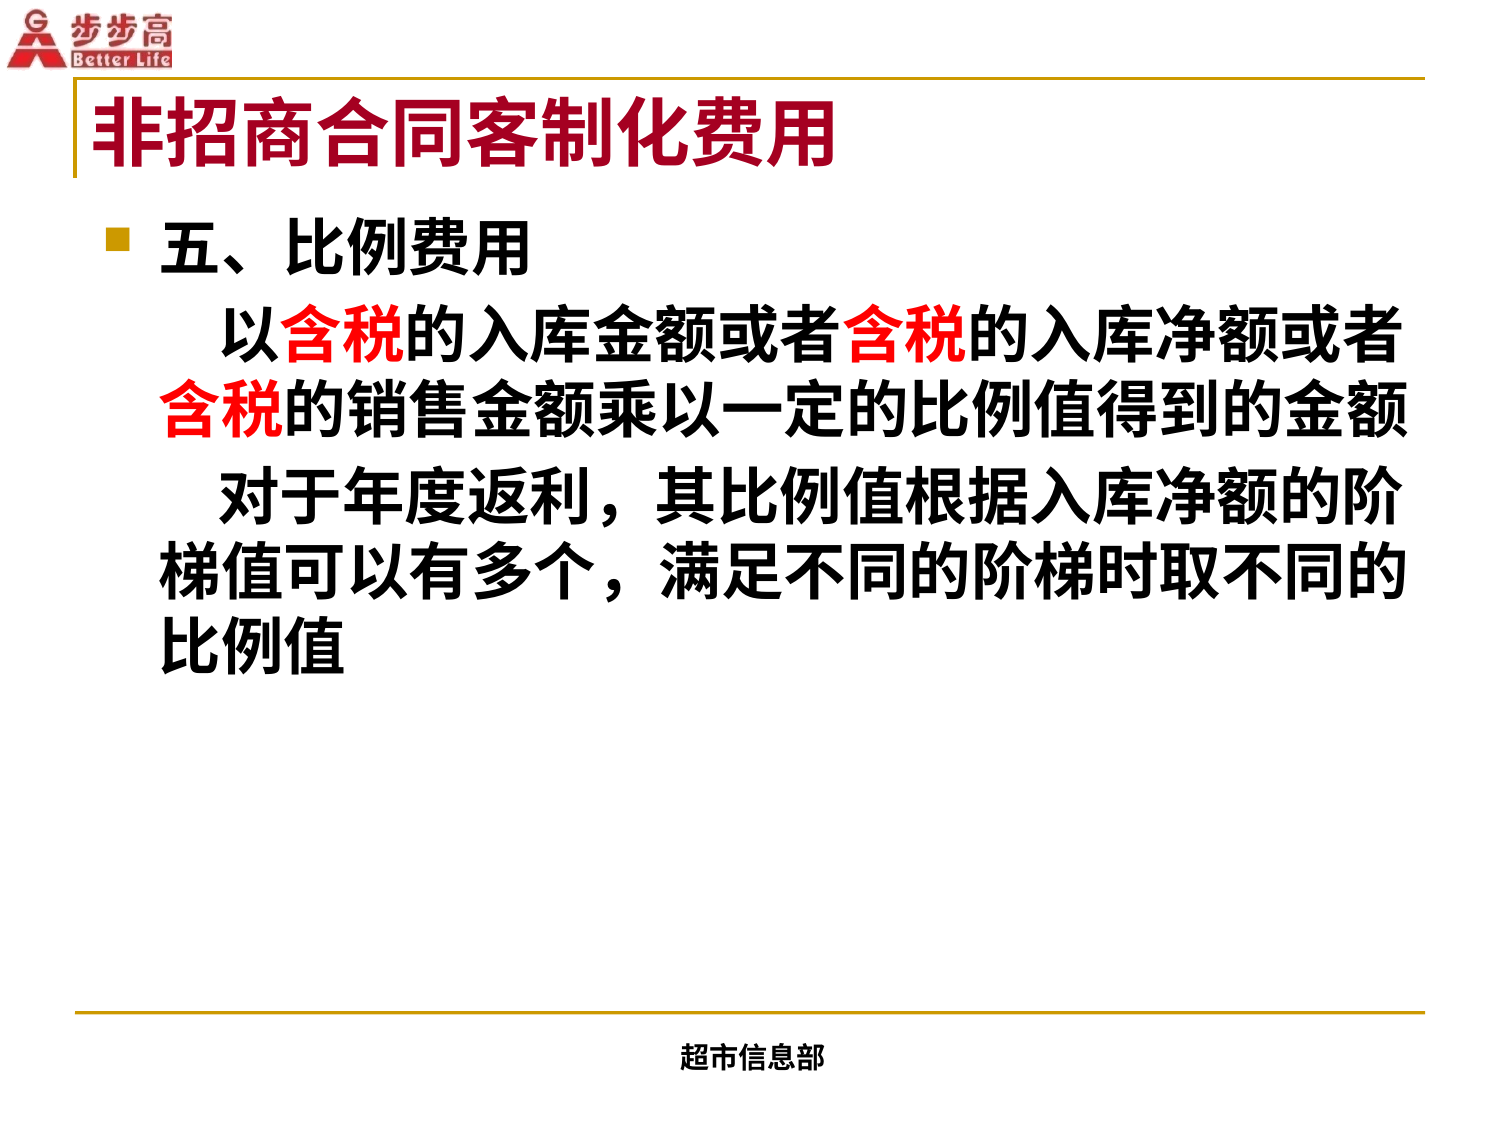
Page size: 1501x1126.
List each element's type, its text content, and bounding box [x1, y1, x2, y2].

list 五、比例费用 以含税的入库金额或者含税的入库净额或者含税的销售金额乘以一定的比例值得到的金额 对于年度返利，其比例值根据入库净额的阶梯值可以有多个，满足不同的阶梯时取不同的比例值 [87, 199, 1439, 944]
picture [0, 0, 172, 86]
title 非招商合同客制化费用 [74, 77, 1426, 266]
